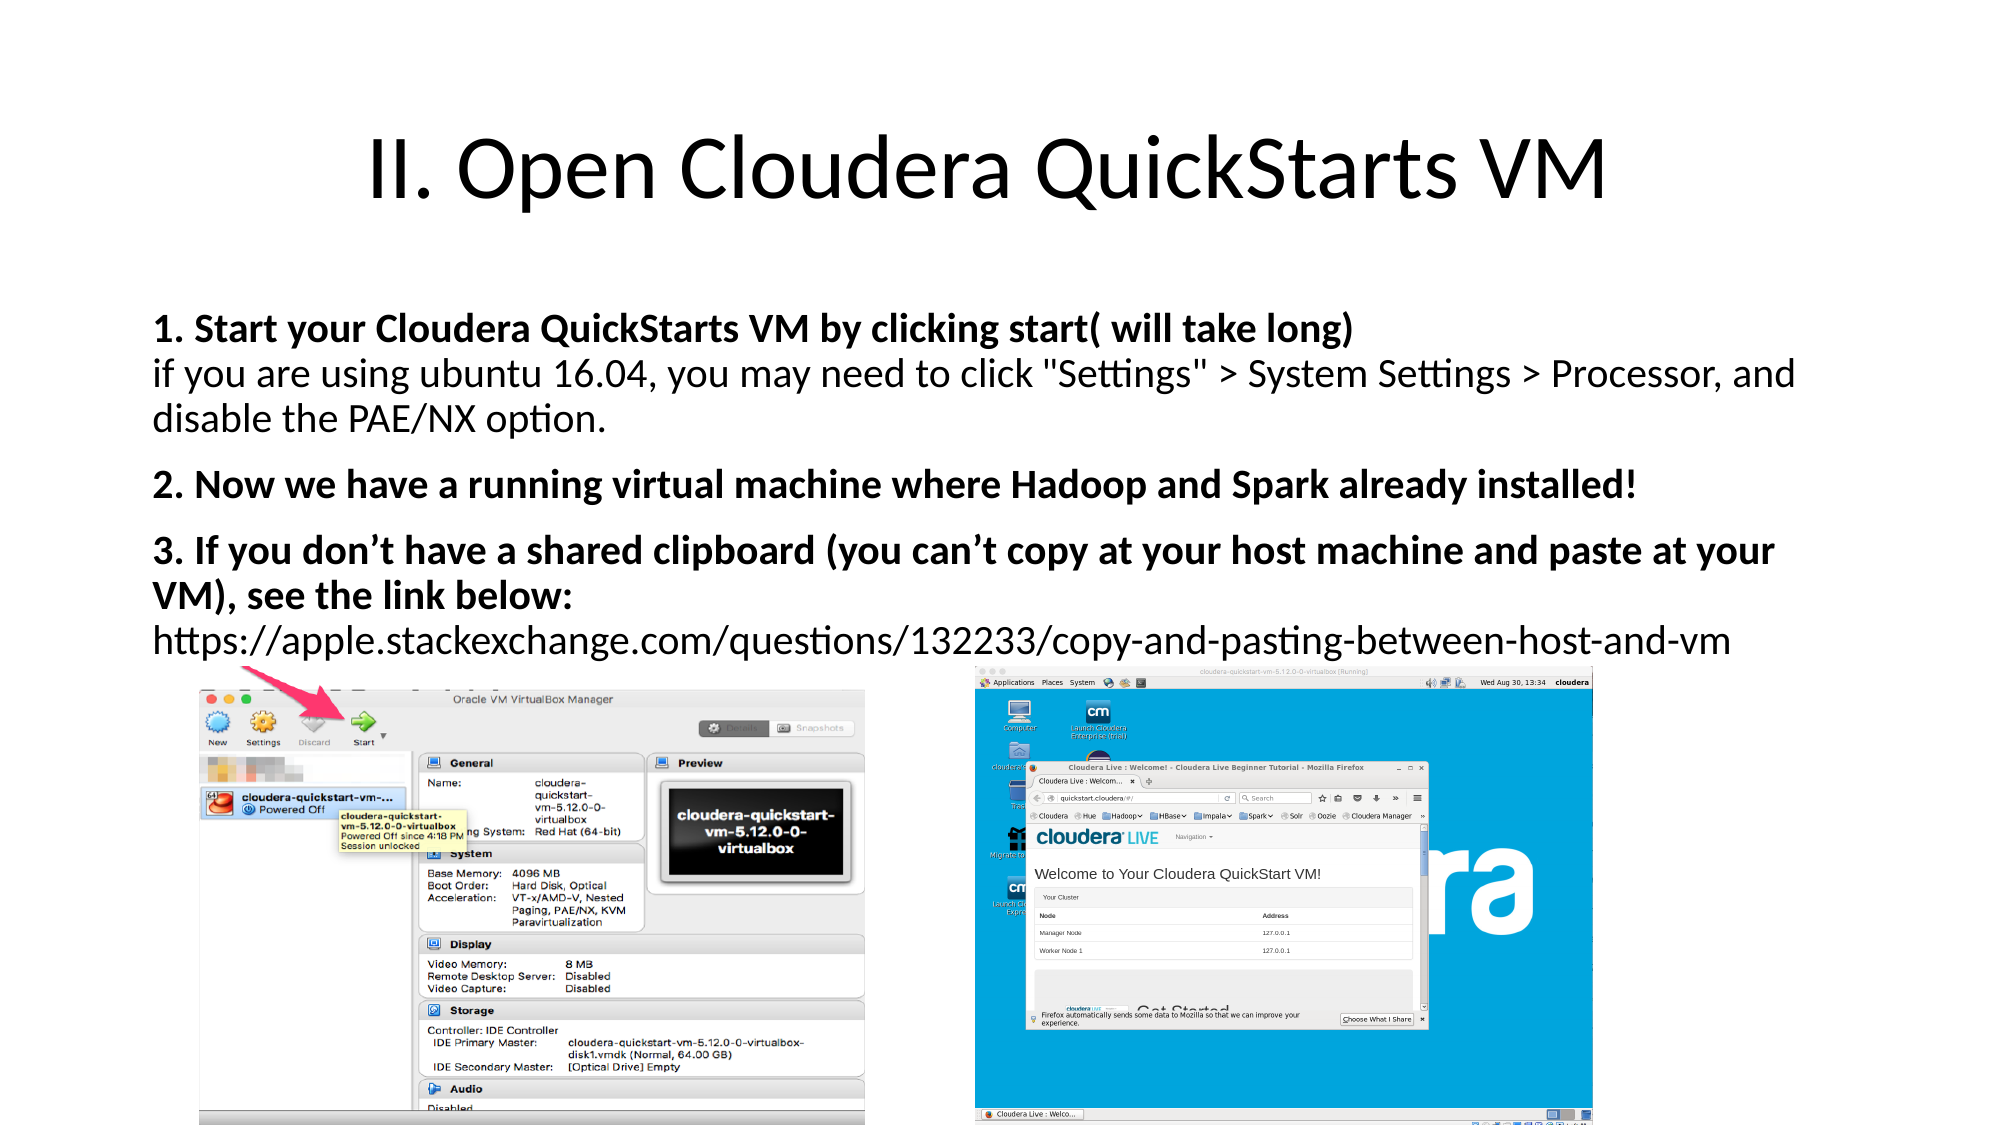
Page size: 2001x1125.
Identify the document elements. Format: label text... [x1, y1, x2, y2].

picture [1472, 849, 1532, 934]
title II. Open Cloudera QuickStarts VM [137, 59, 1863, 278]
list 1. Start your Cloudera QuickStarts VM by clicking start( will take long) if you are using ubuntu 16.04, you may need to click "Settings" > System Settings > Processor, and disable the PAE/NX option. 2. Now we have a running virtual machine where Hadoop and Spark already installed! 3. If you don’t have a shared clipboard (you can’t copy at your host machine and paste at your VM), see the link below: https://apple.stackexchange.com/questions/132233/copy-and-pasting-between-host-and-vm [137, 299, 1863, 1014]
picture [1087, 701, 1110, 722]
picture [1008, 751, 1468, 1029]
picture [199, 665, 866, 1125]
picture [974, 665, 1593, 688]
picture [1010, 742, 1029, 758]
picture [1009, 701, 1030, 722]
picture [974, 1109, 1593, 1125]
